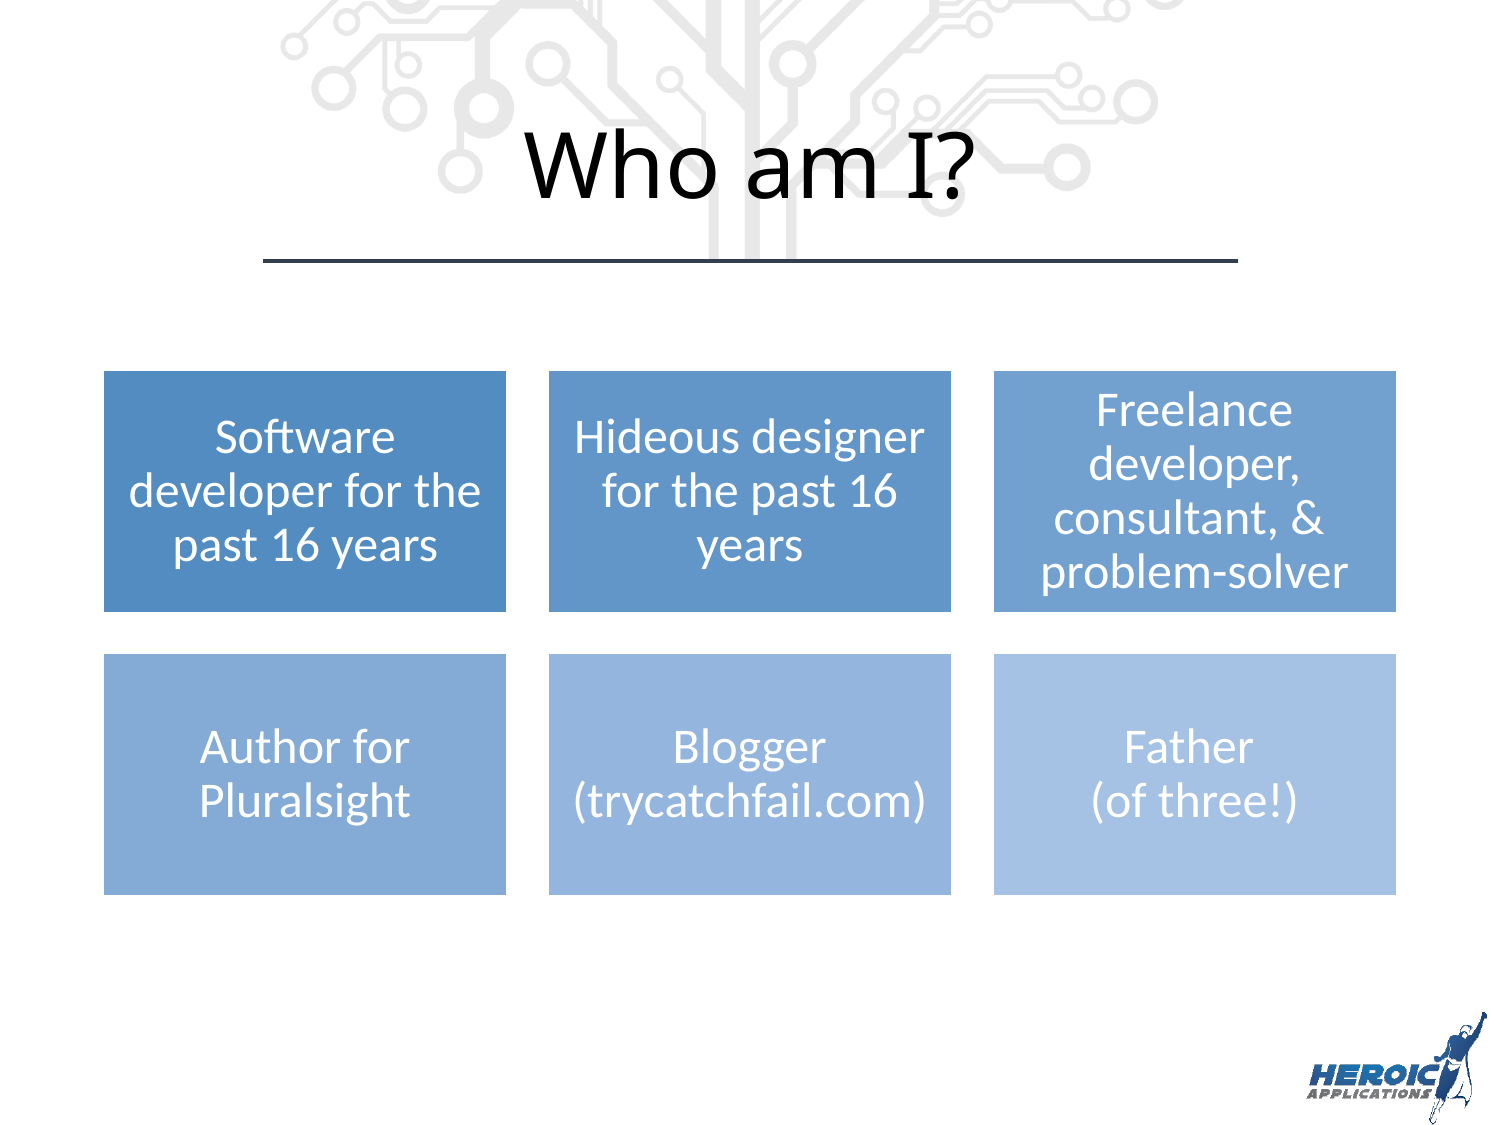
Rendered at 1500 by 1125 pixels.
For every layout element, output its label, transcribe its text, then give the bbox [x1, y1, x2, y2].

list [103, 365, 1397, 901]
title Who am I? [103, 59, 1397, 278]
picture [1306, 1012, 1487, 1125]
